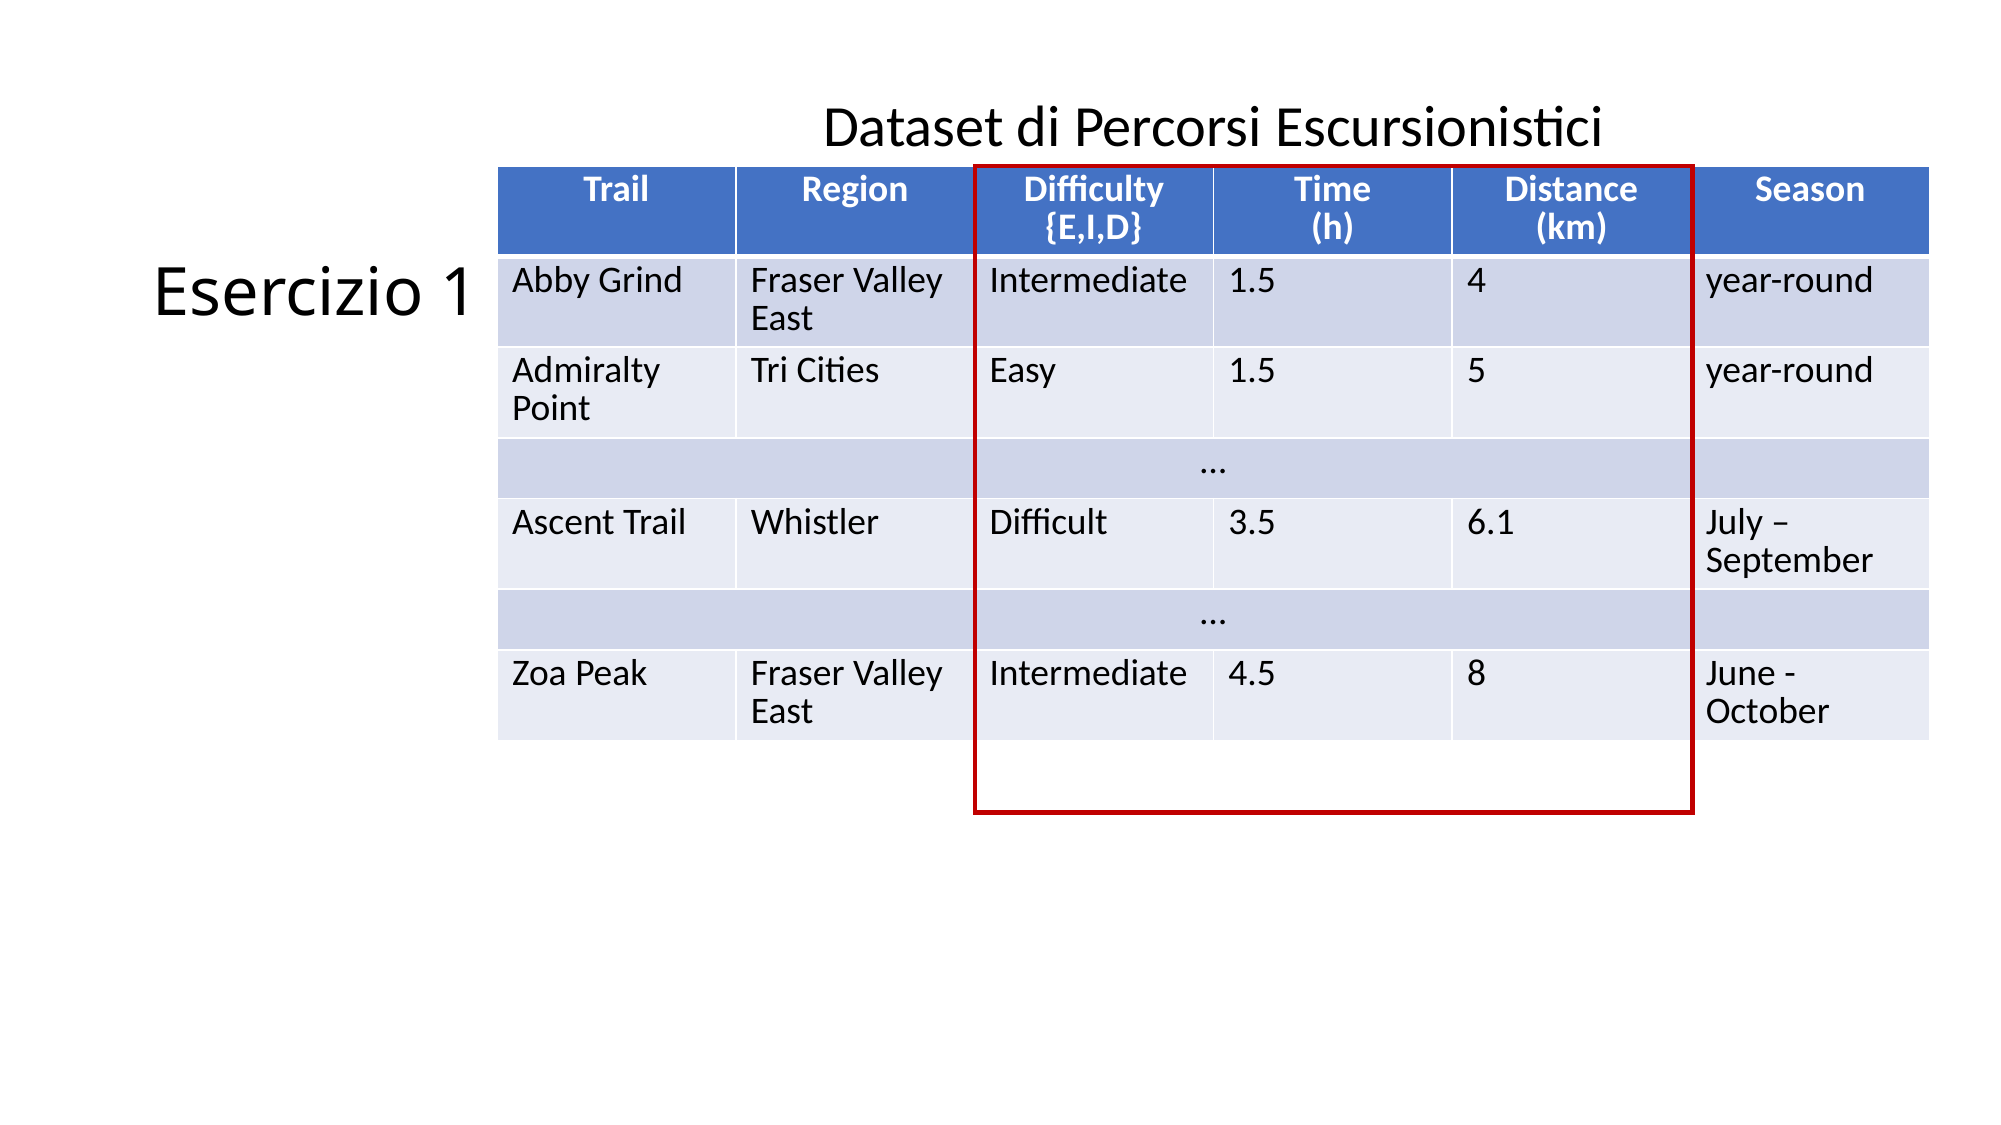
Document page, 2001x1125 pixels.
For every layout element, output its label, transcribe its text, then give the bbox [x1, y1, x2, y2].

table_cell … [1694, 590, 1929, 649]
table_cell … [498, 590, 974, 649]
table_cell … [1694, 439, 1929, 498]
table_cell year-round [1694, 348, 1929, 437]
table_cell Fraser Valley East [737, 259, 974, 346]
table_cell Zoa Peak [498, 651, 735, 740]
table_cell July – September [1694, 499, 1929, 588]
text_box [974, 165, 1694, 814]
table_cell year-round [1694, 259, 1929, 346]
table_cell Whistler [737, 499, 974, 588]
table_cell Tri Cities [737, 348, 974, 437]
table_cell … [498, 439, 974, 498]
table_cell Ascent Trail [498, 499, 735, 588]
title Esercizio 1 [137, 75, 497, 338]
table_cell Admiralty Point [498, 348, 735, 437]
table_cell Fraser Valley East [737, 651, 974, 740]
table_cell Abby Grind [498, 259, 735, 346]
table_header Trail [498, 167, 735, 254]
table_header Season [1694, 167, 1929, 254]
table_header Region [737, 167, 974, 254]
text_box Dataset di Percorsi Escursionistici [497, 38, 1930, 165]
table_cell June - October [1694, 651, 1929, 740]
